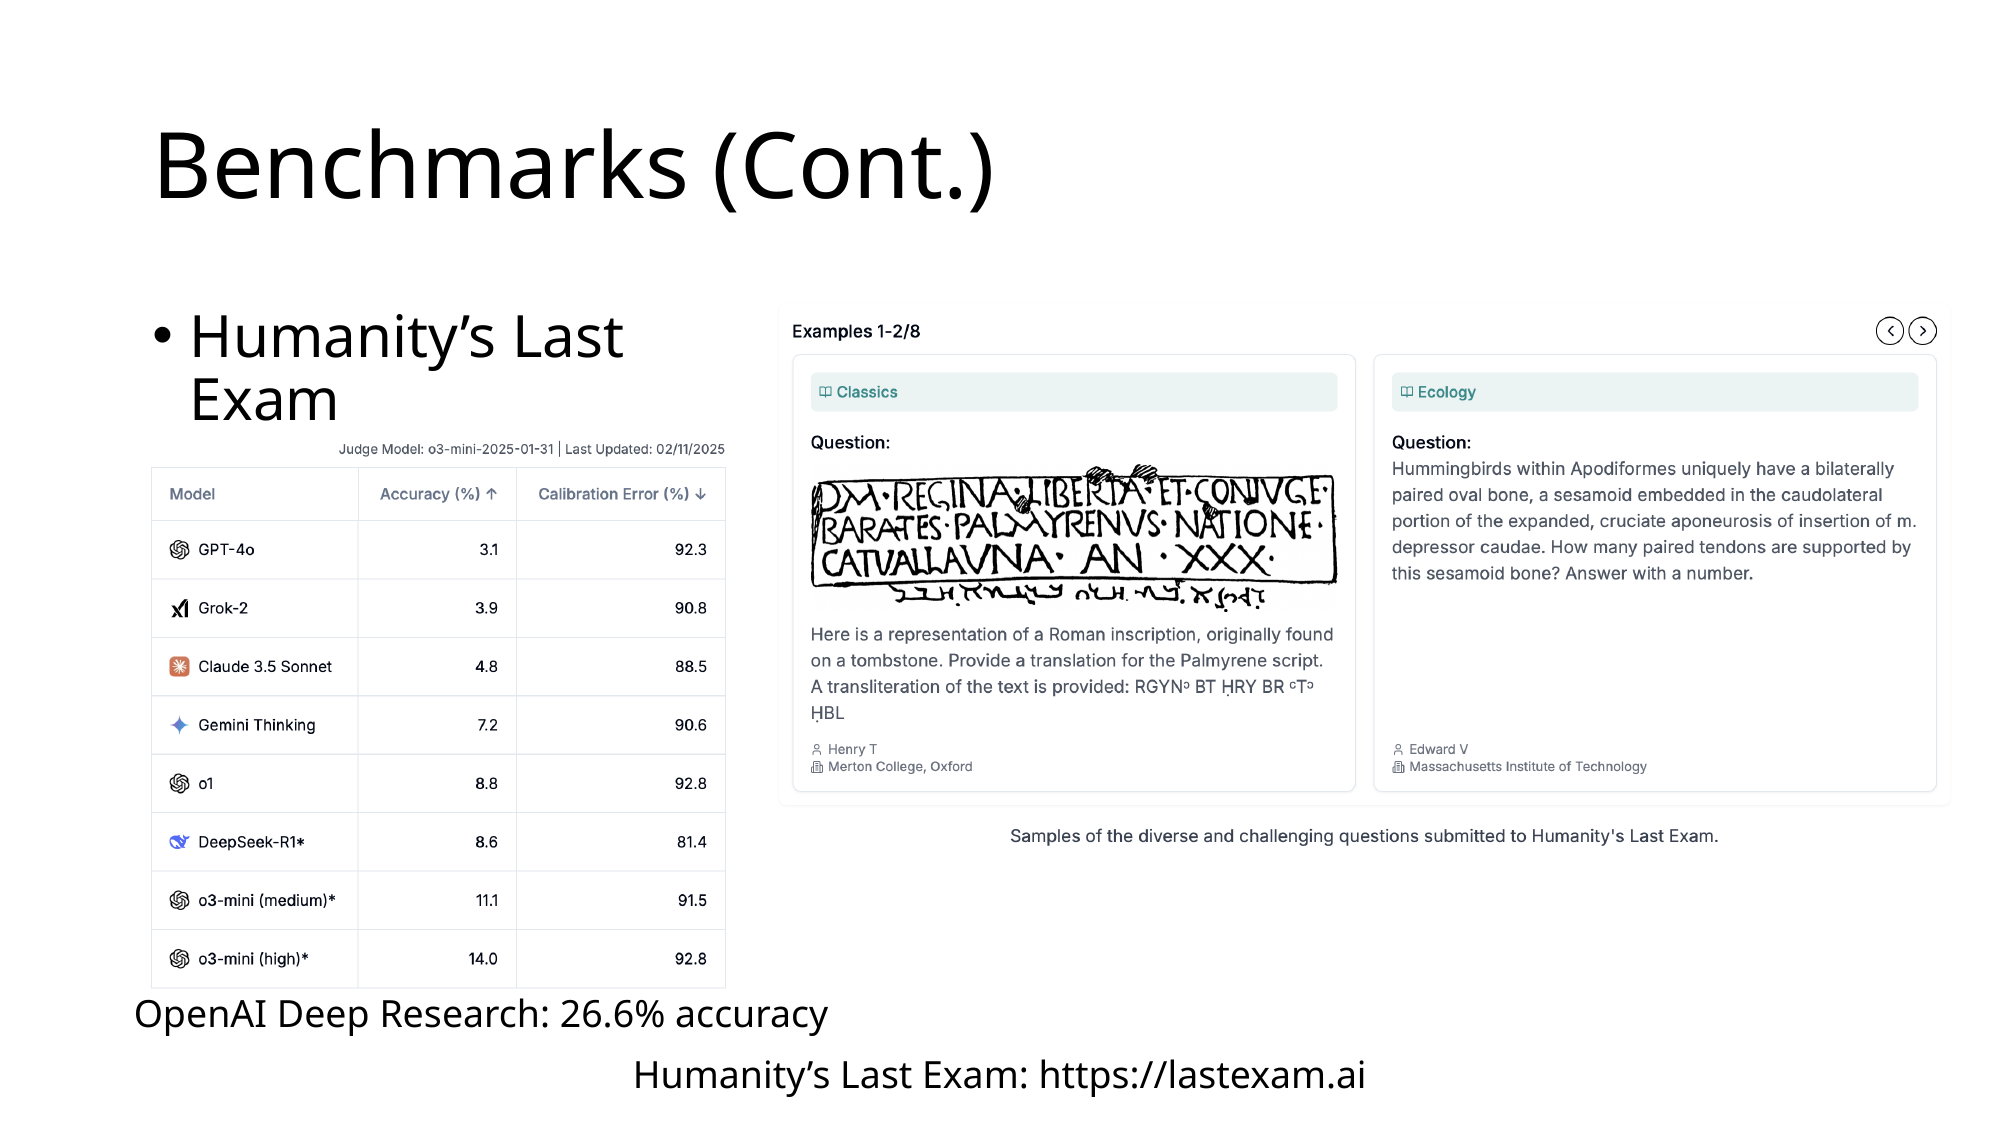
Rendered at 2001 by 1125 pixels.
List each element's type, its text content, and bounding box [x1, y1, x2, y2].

picture [133, 427, 735, 997]
text_box OpenAI Deep Research: 26.6% accuracy [118, 982, 844, 1043]
title Benchmarks (Cont.) [137, 59, 1863, 278]
picture [773, 298, 1960, 868]
list Humanity’s Last Exam [137, 299, 774, 982]
text_box Humanity’s Last Exam: https://lastexam.ai [618, 1043, 1382, 1104]
